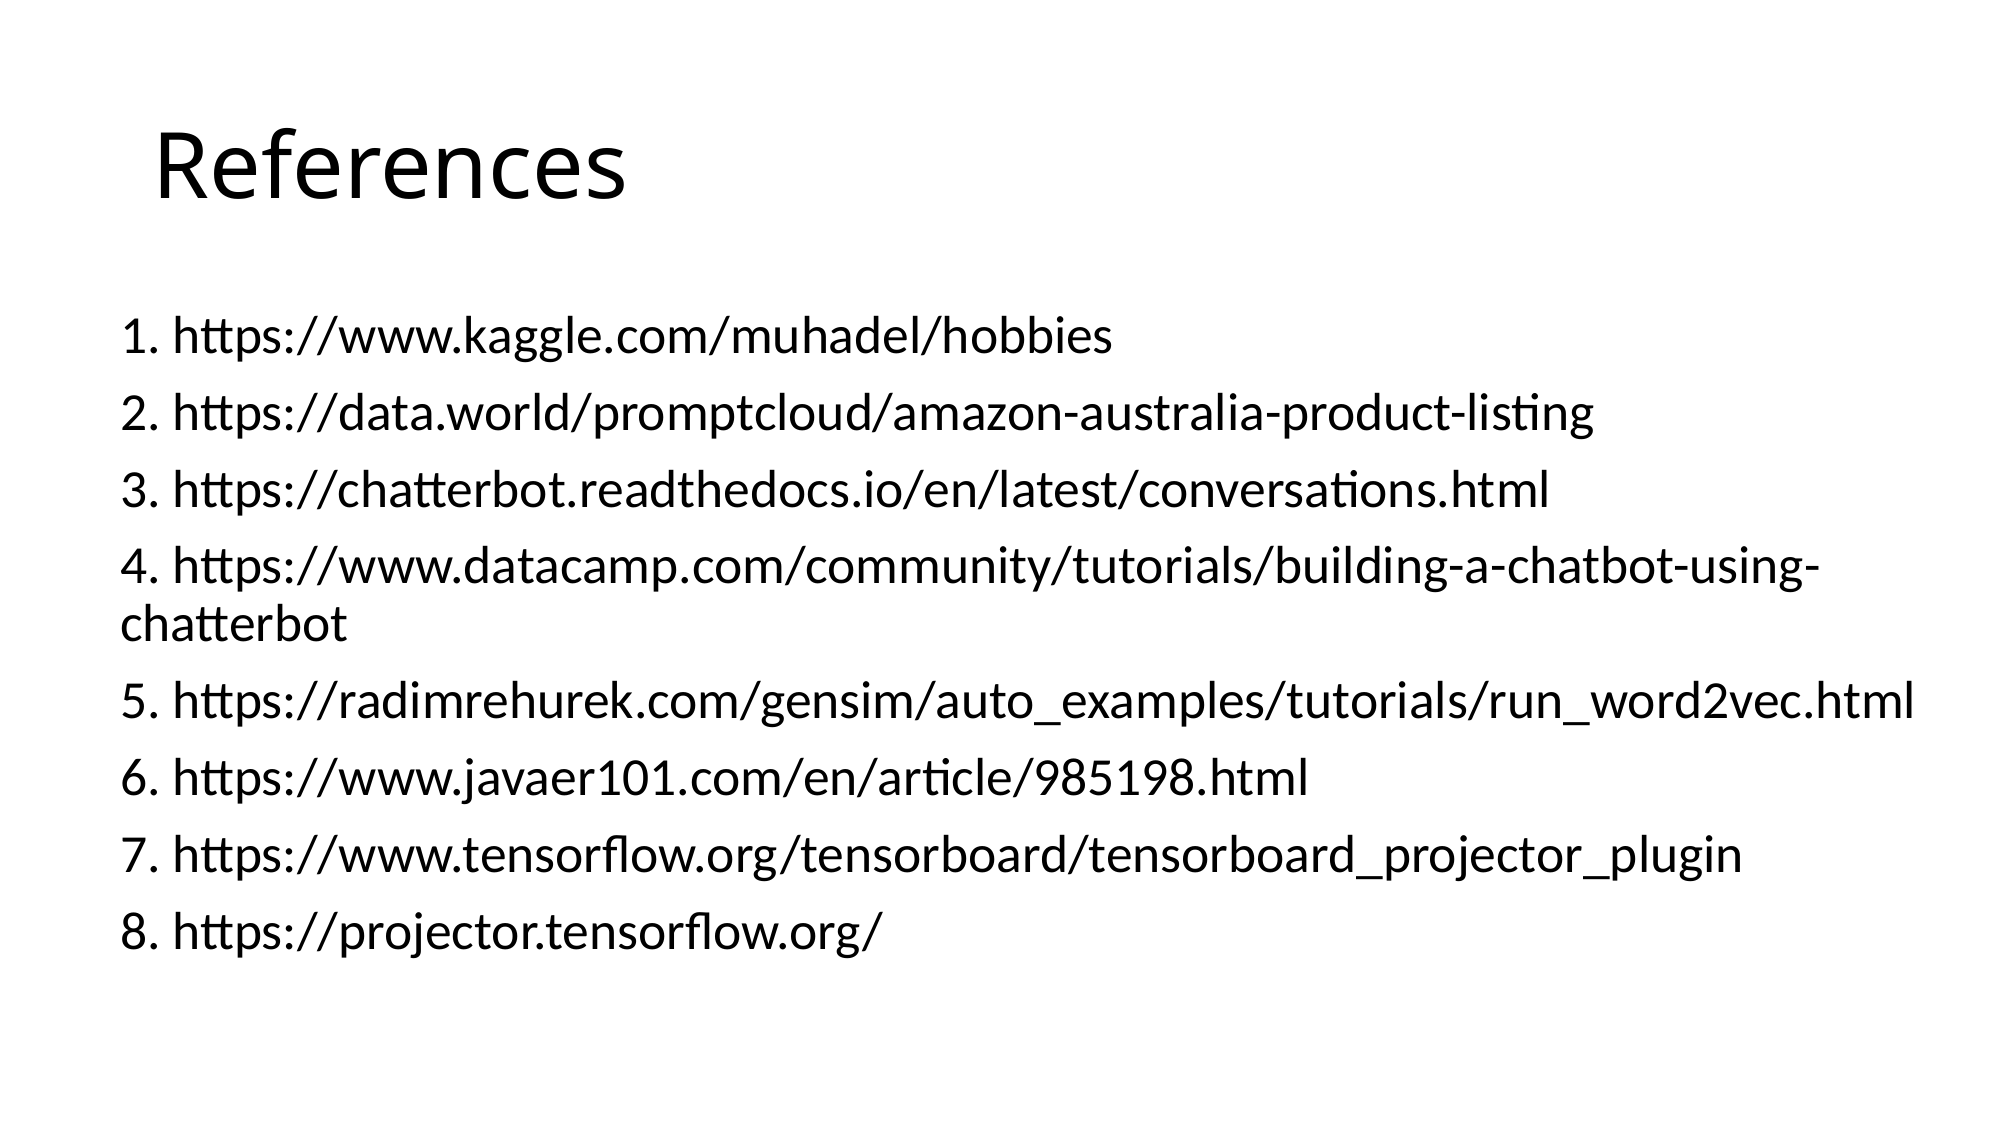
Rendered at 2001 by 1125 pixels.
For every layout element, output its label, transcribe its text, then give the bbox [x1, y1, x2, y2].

title References [137, 59, 1863, 278]
list 1. https://www.kaggle.com/muhadel/hobbies 2. https://data.world/promptcloud/amazon-australia-product-listing 3. https://chatterbot.readthedocs.io/en/latest/conversations.html 4. https://www.datacamp.com/community/tutorials/building-a-chatbot-using-chatterbot 5. https://radimrehurek.com/gensim/auto_examples/tutorials/run_word2vec.html 6. https://www.javaer101.com/en/article/985198.html 7. https://www.tensorflow.org/tensorboard/tensorboard_projector_plugin 8. https://projector.tensorflow.org/ [105, 299, 1968, 1014]
